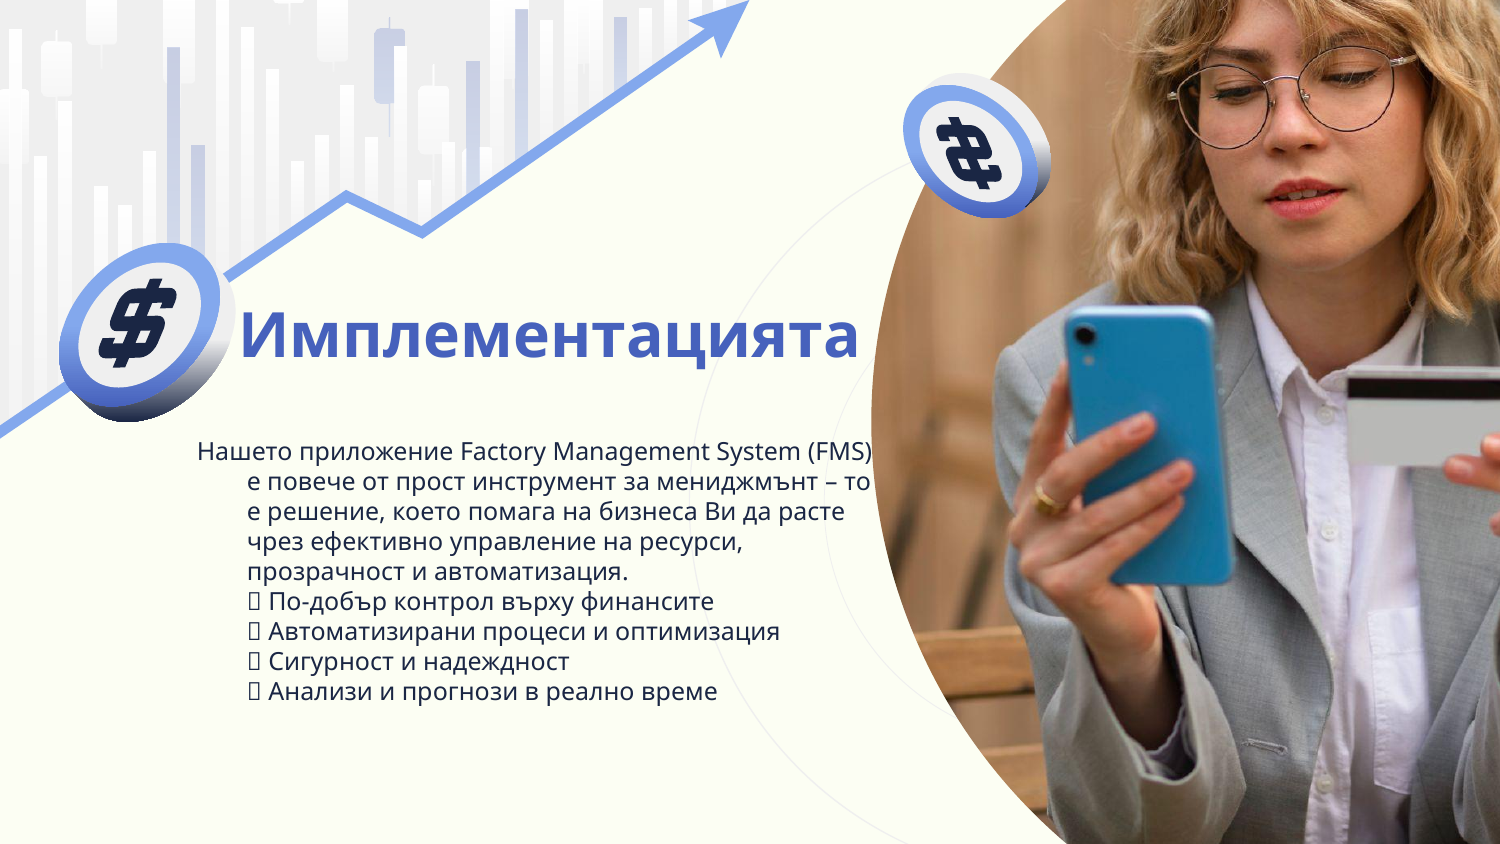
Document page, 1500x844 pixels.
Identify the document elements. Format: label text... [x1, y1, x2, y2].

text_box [893, 72, 1061, 219]
picture [871, 0, 1500, 844]
title Имплементацията [251, 256, 865, 385]
subtitle Нашето приложение Factory Management System (FMS) е повече от прост инструмент за мениджмънт – то е решение, което помага на бизнеса Ви да расте чрез ефективно управление на ресурси, прозрачност и автоматизация. 🔹 По-добър контрол върху финансите 🔹 Автоматизирани процеси и оптимизация 🔹 Сигурност и надеждност 🔹 Анализи и прогнози в реално време [156, 420, 865, 720]
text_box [48, 242, 247, 423]
